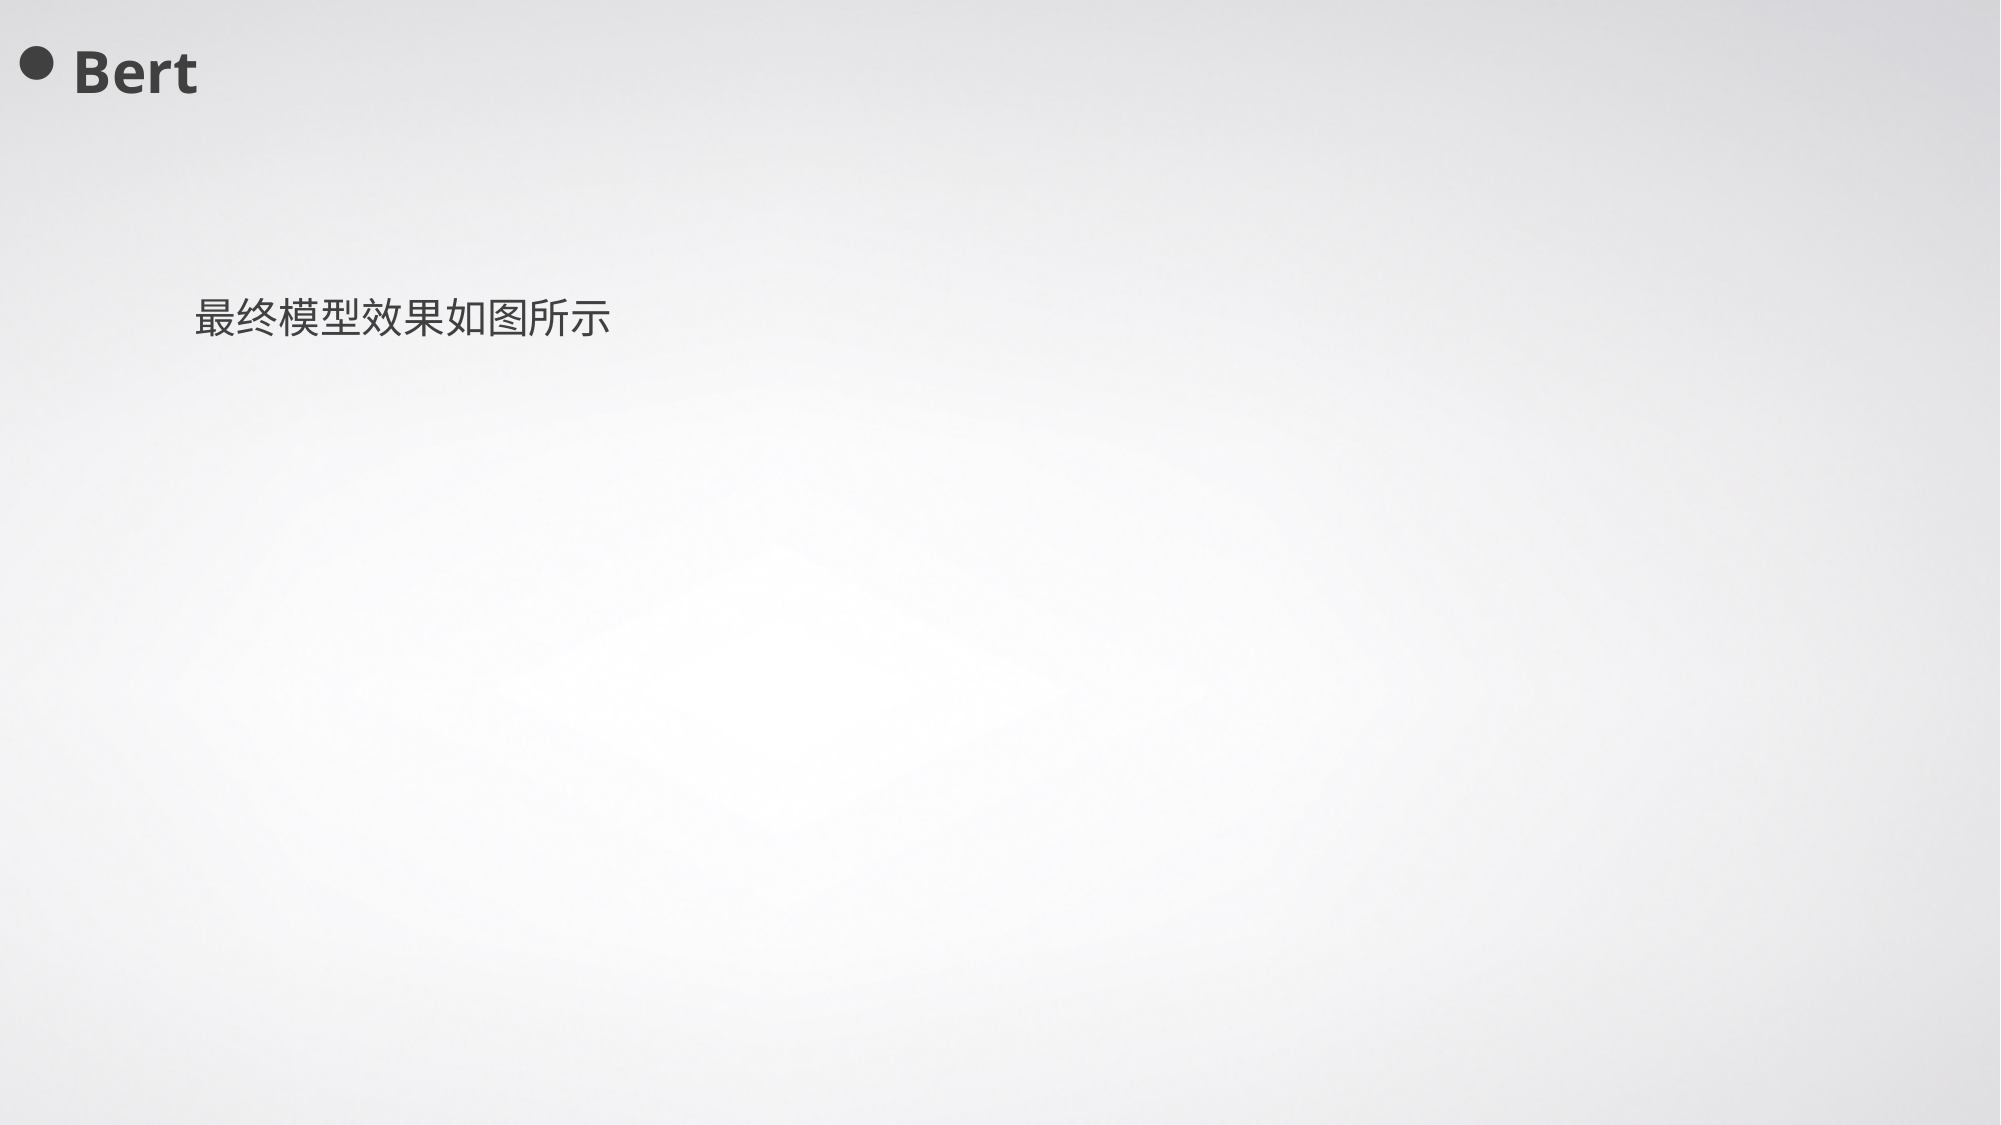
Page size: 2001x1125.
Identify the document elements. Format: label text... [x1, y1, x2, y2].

picture [0, 0, 2001, 1125]
text_box Bert [0, 28, 376, 113]
text_box 最终模型效果如图所示 [179, 259, 1821, 350]
